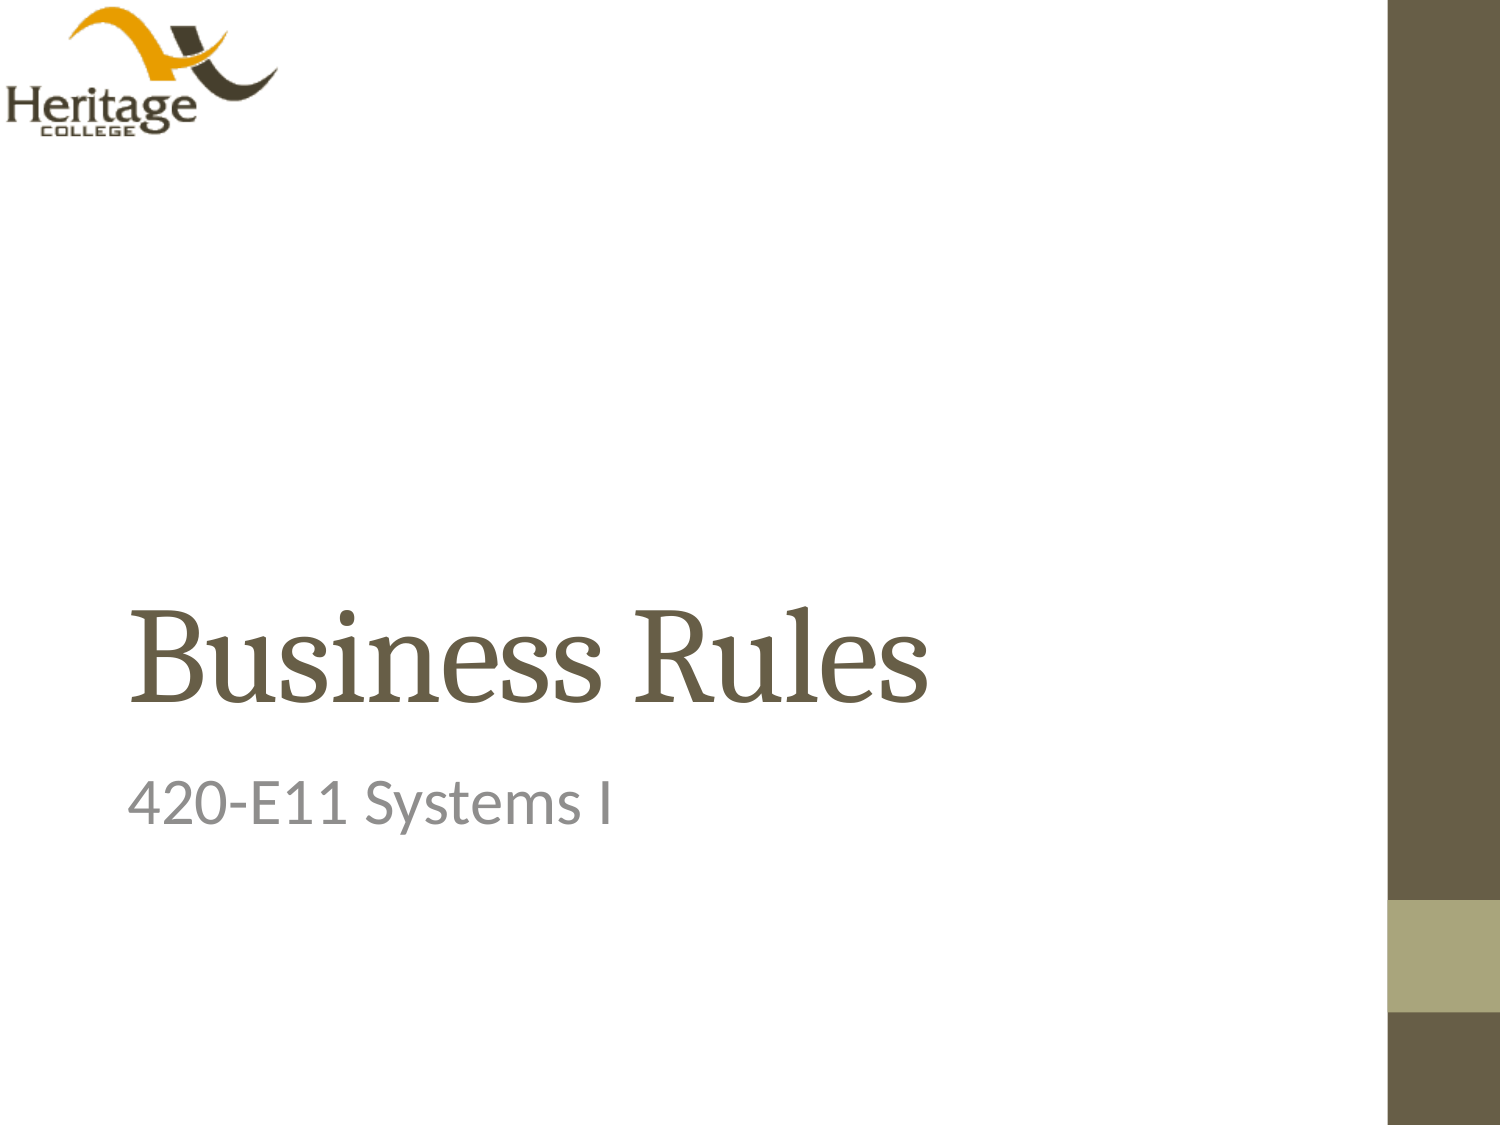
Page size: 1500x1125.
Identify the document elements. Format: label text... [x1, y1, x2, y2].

picture [0, 0, 286, 143]
subtitle 420-E11 Systems I [112, 750, 1173, 925]
title Business Rules [112, 312, 1350, 738]
